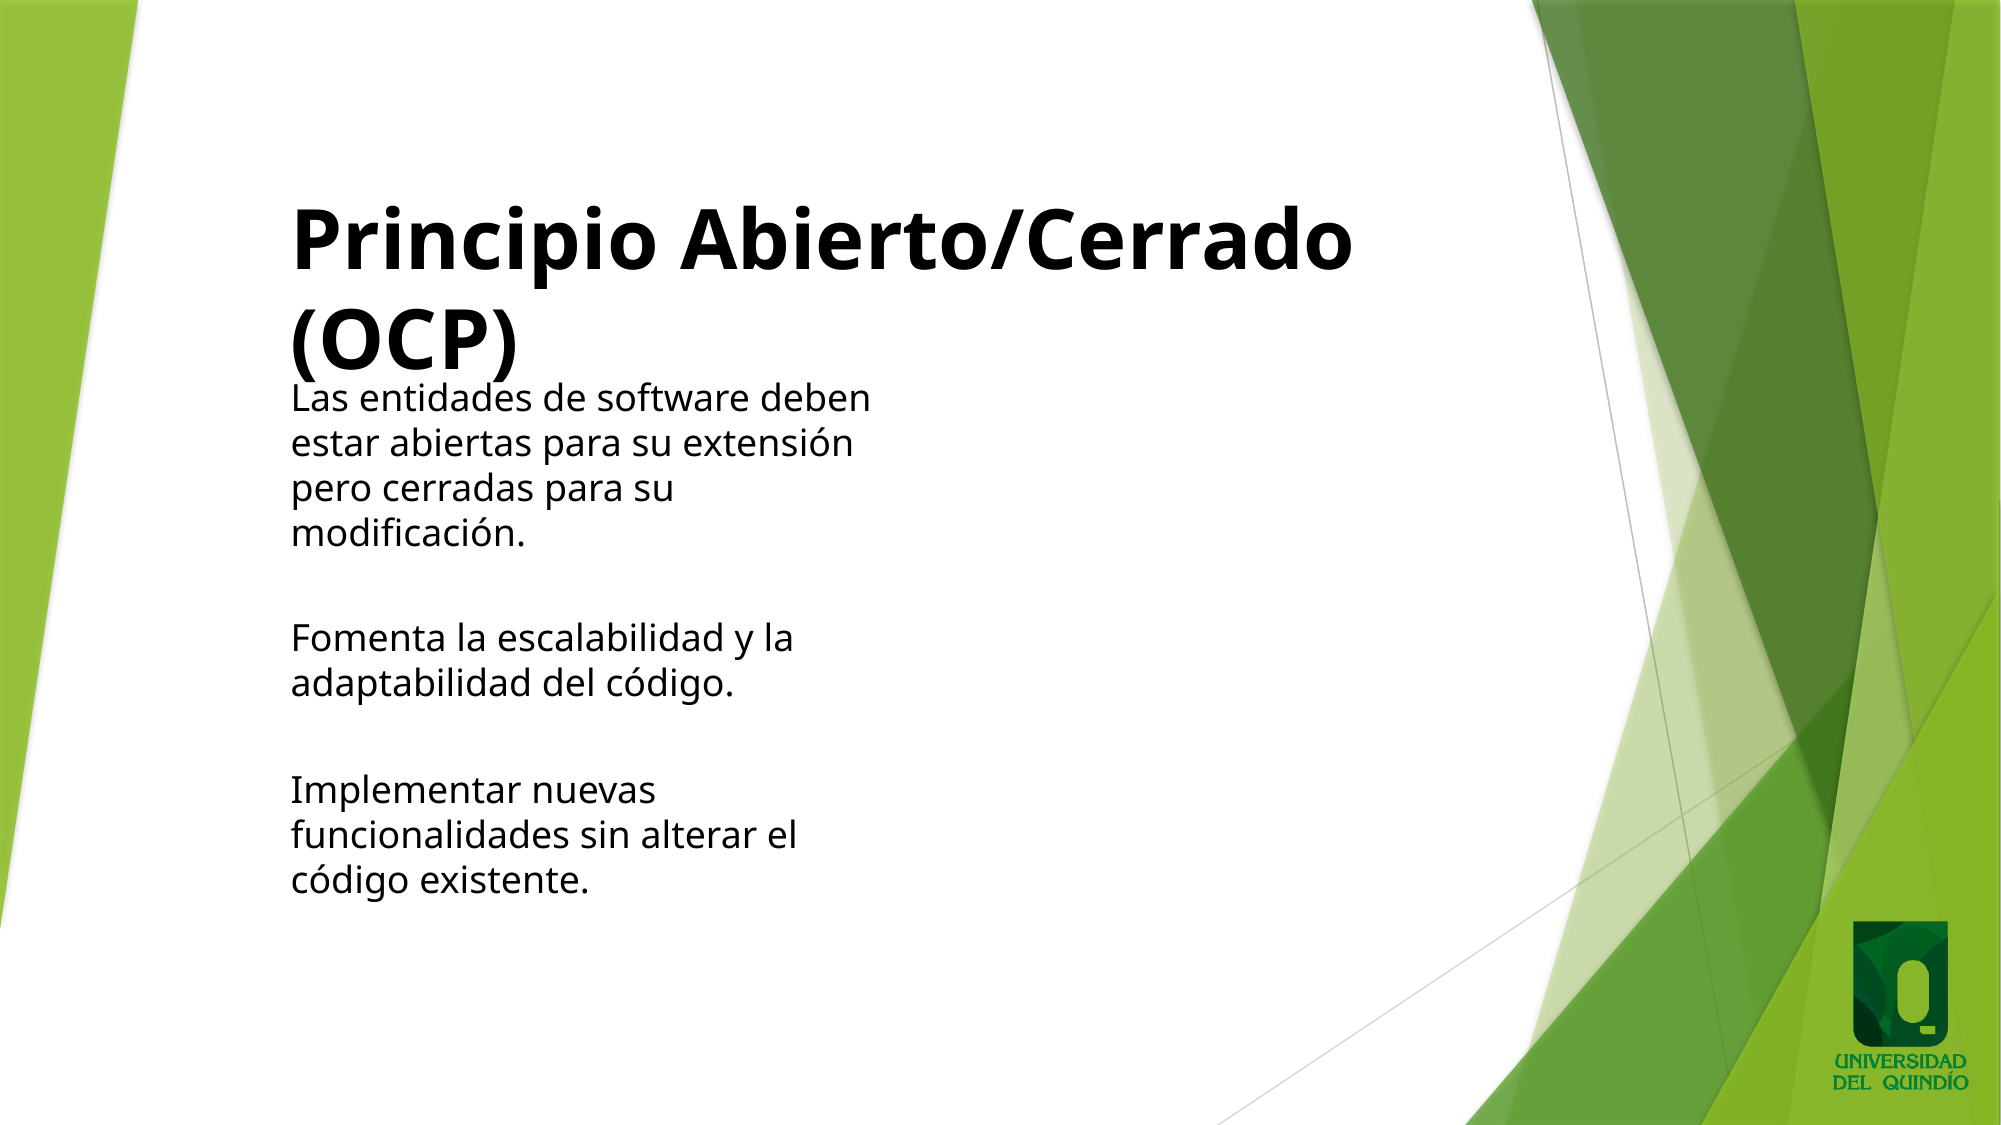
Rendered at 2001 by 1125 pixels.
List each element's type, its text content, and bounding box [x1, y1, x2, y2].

picture [1827, 914, 1973, 1096]
text_box Las entidades de software deben estar abiertas para su extensión pero cerradas para su modificación. [275, 394, 899, 606]
text_box Fomenta la escalabilidad y la adaptabilidad del código. [275, 606, 899, 757]
text_box Principio Abierto/Cerrado (OCP) [275, 178, 1559, 394]
text_box Implementar nuevas funcionalidades sin alterar el código existente. [275, 758, 899, 953]
